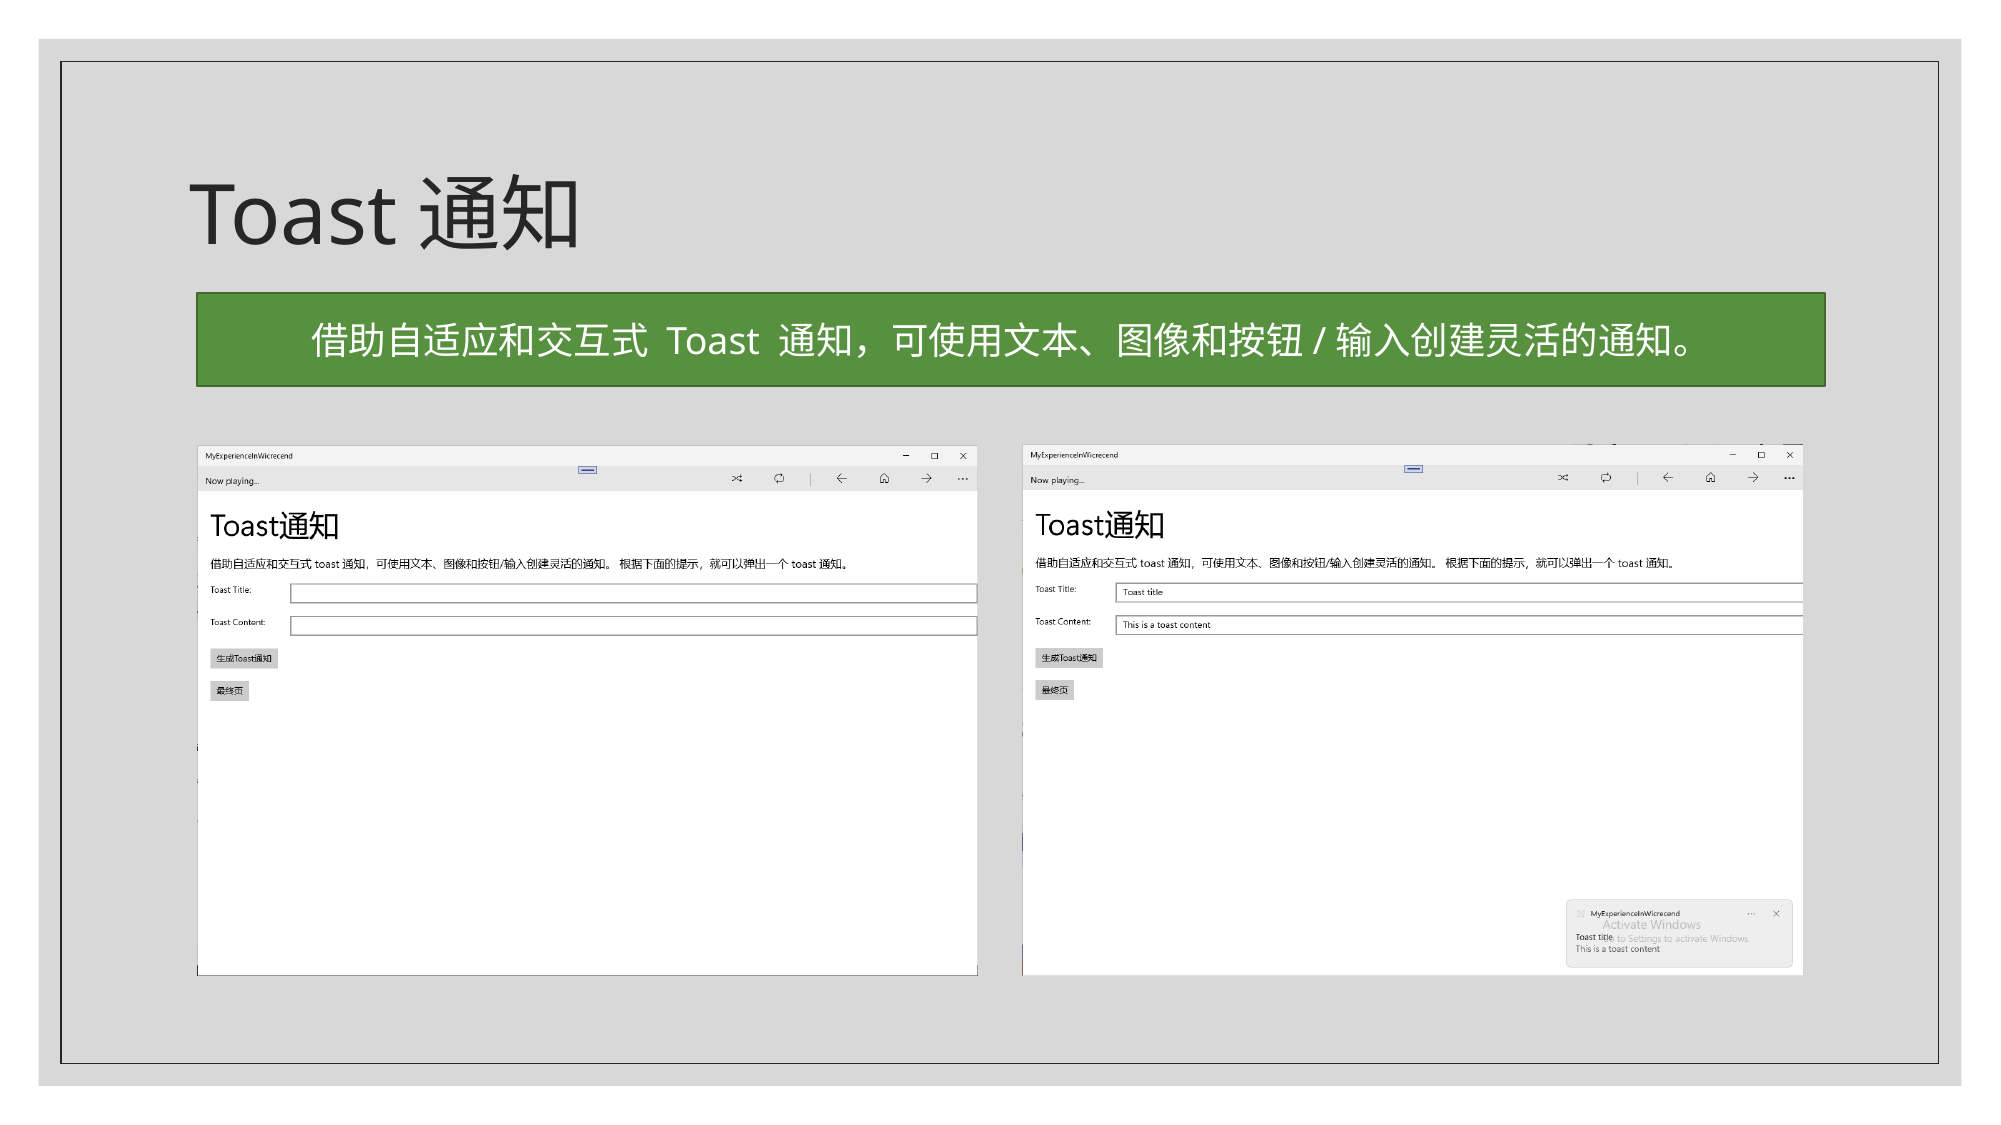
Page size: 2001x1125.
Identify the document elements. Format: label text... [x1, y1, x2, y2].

title Toast通知 [174, 105, 1825, 331]
text_box 借助自适应和交互式 Toast 通知，可使用文本、图像和按钮/输入创建灵活的通知。 [196, 292, 1826, 387]
picture [1022, 444, 1803, 976]
picture [197, 445, 978, 976]
